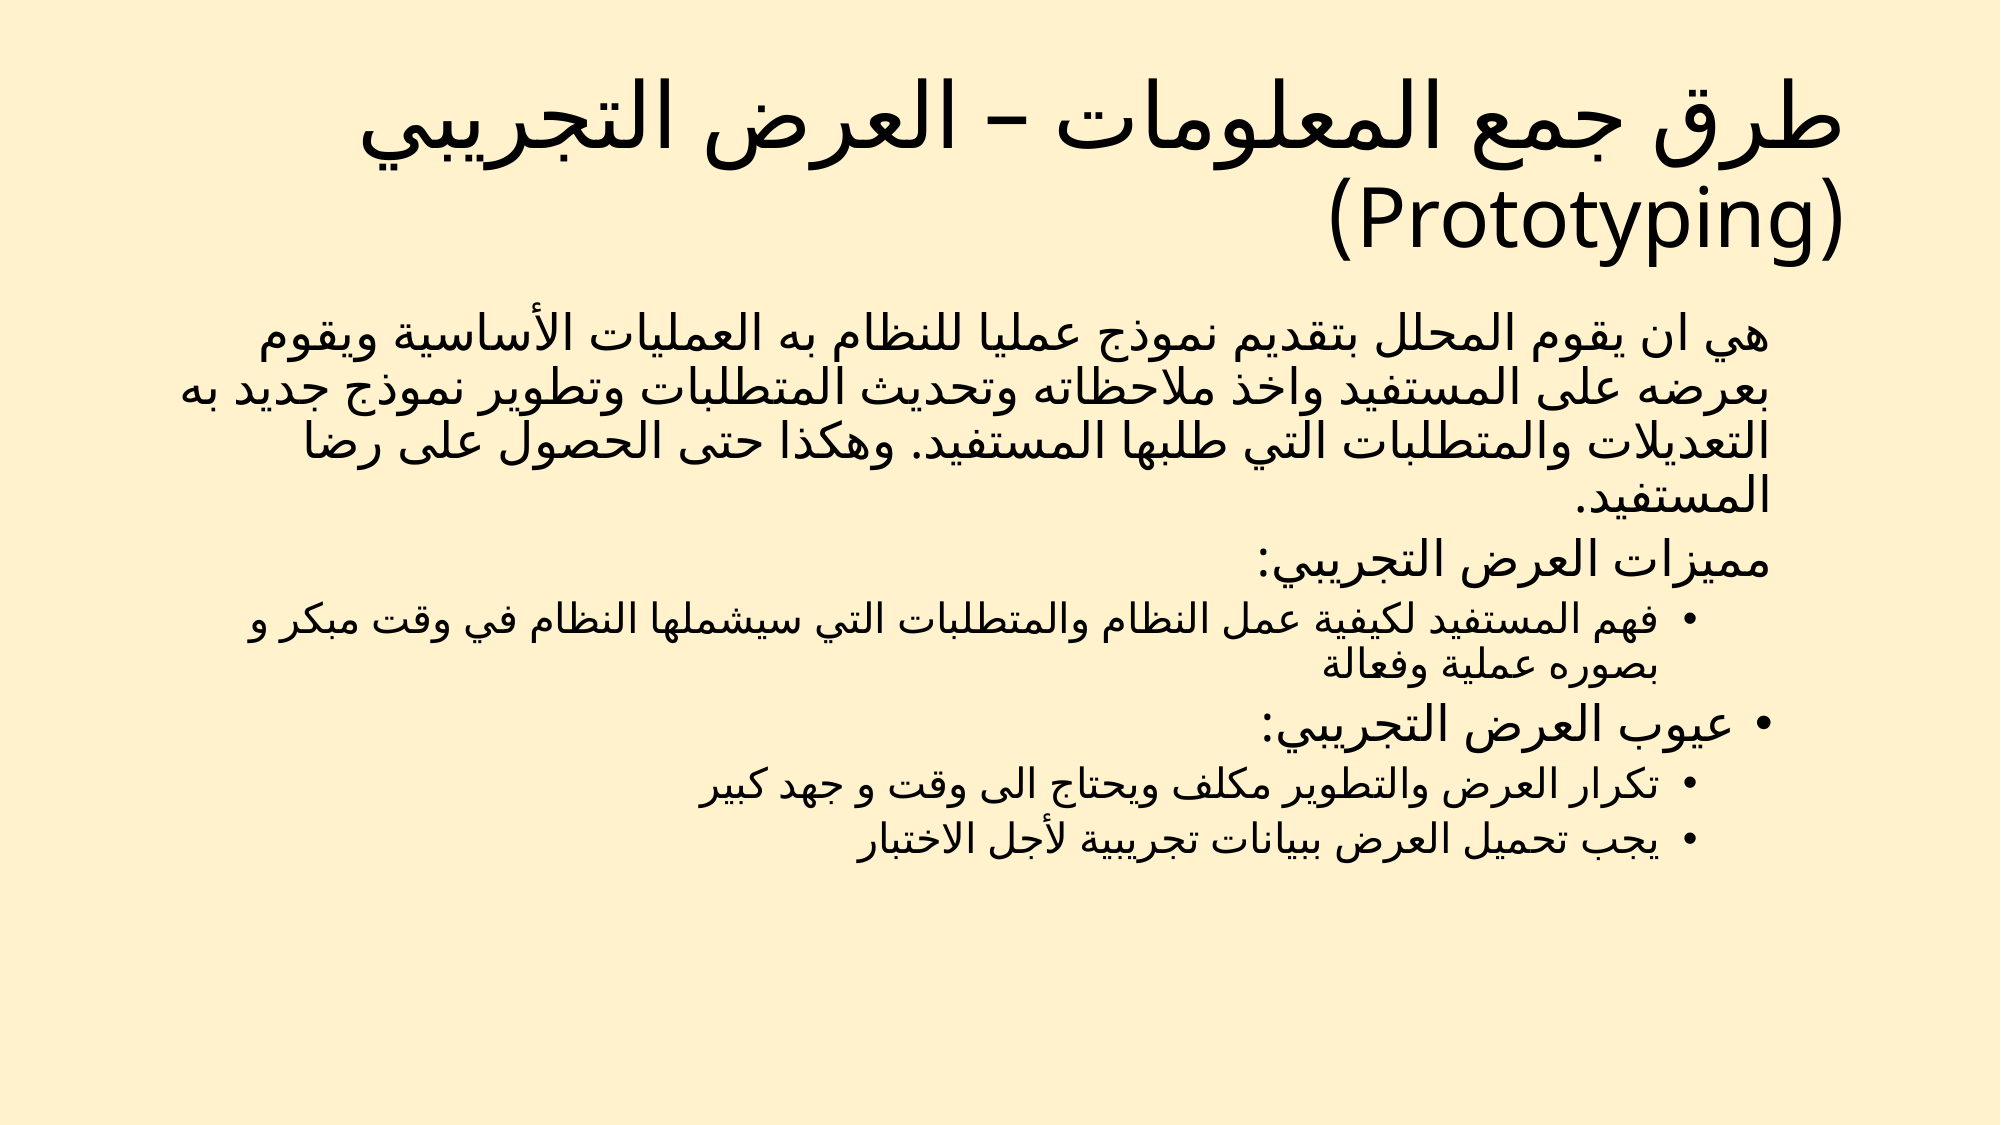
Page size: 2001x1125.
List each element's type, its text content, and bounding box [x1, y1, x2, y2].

list هي ان يقوم المحلل بتقديم نموذج عمليا للنظام به العمليات الأساسية ويقوم بعرضه على المستفيد واخذ ملاحظاته وتحديث المتطلبات وتطوير نموذج جديد به التعديلات والمتطلبات التي طلبها المستفيد. وهكذا حتى الحصول على رضا المستفيد. مميزات العرض التجريبي: فهم المستفيد لكيفية عمل النظام والمتطلبات التي سيشملها النظام في وقت مبكر و بصوره عملية وفعالة عيوب العرض التجريبي: تكرار العرض والتطوير مكلف ويحتاج الى وقت و جهد كبير يجب تحميل العرض ببيانات تجريبية لأجل الاختبار [137, 299, 1863, 1087]
title طرق جمع المعلومات – العرض التجريبي (Prototyping) [137, 59, 1863, 278]
